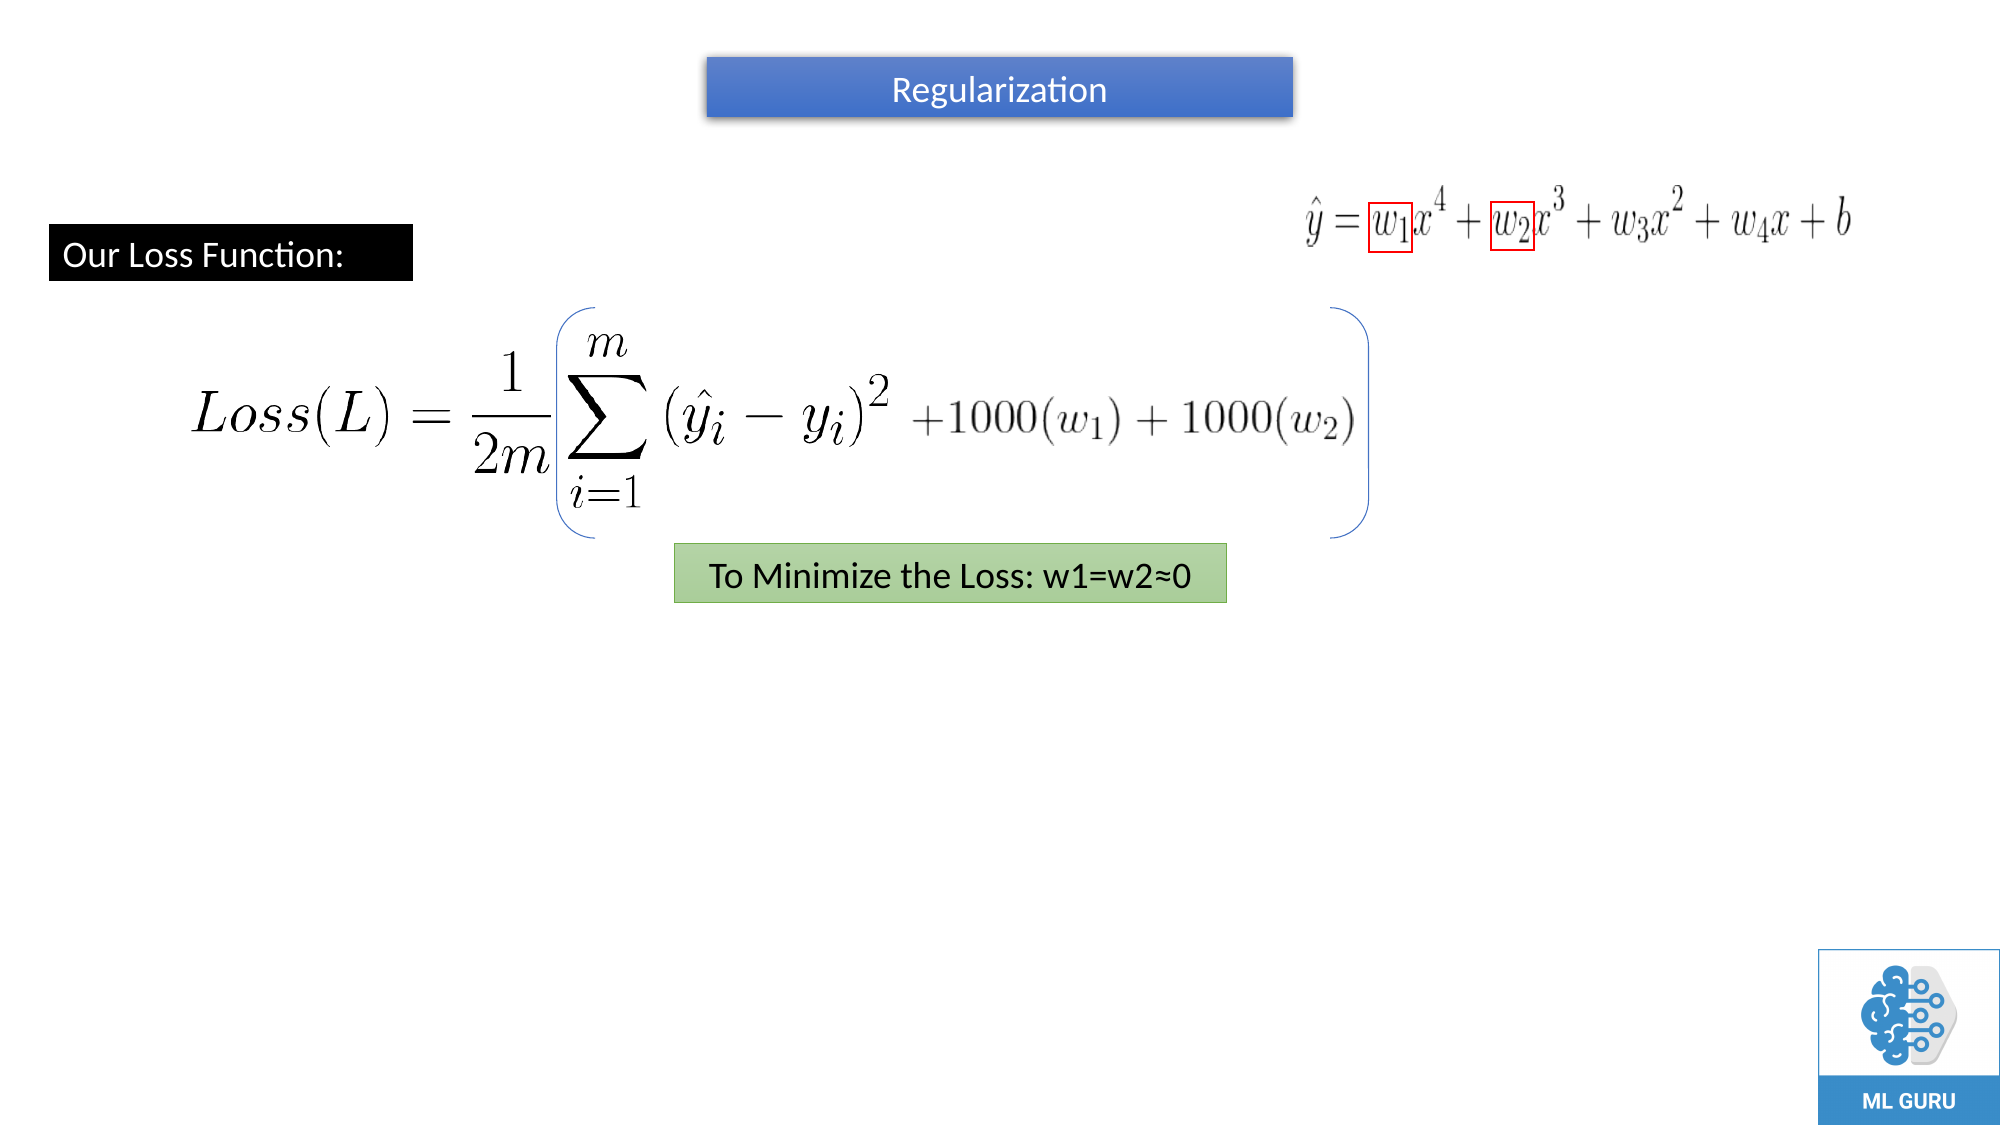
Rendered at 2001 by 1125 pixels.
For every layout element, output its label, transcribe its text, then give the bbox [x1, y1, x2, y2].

text_box [1490, 247, 1535, 251]
text_box To Minimize the Loss: w1=w2≈0 [674, 543, 1227, 603]
picture [1818, 949, 2000, 1125]
picture [1305, 185, 1852, 247]
text_box [1368, 247, 1413, 253]
text_box Regularization [706, 57, 1293, 117]
picture [912, 396, 1354, 446]
text_box Our Loss Function: [46, 221, 416, 284]
text_box [557, 307, 1370, 539]
picture [191, 334, 887, 508]
